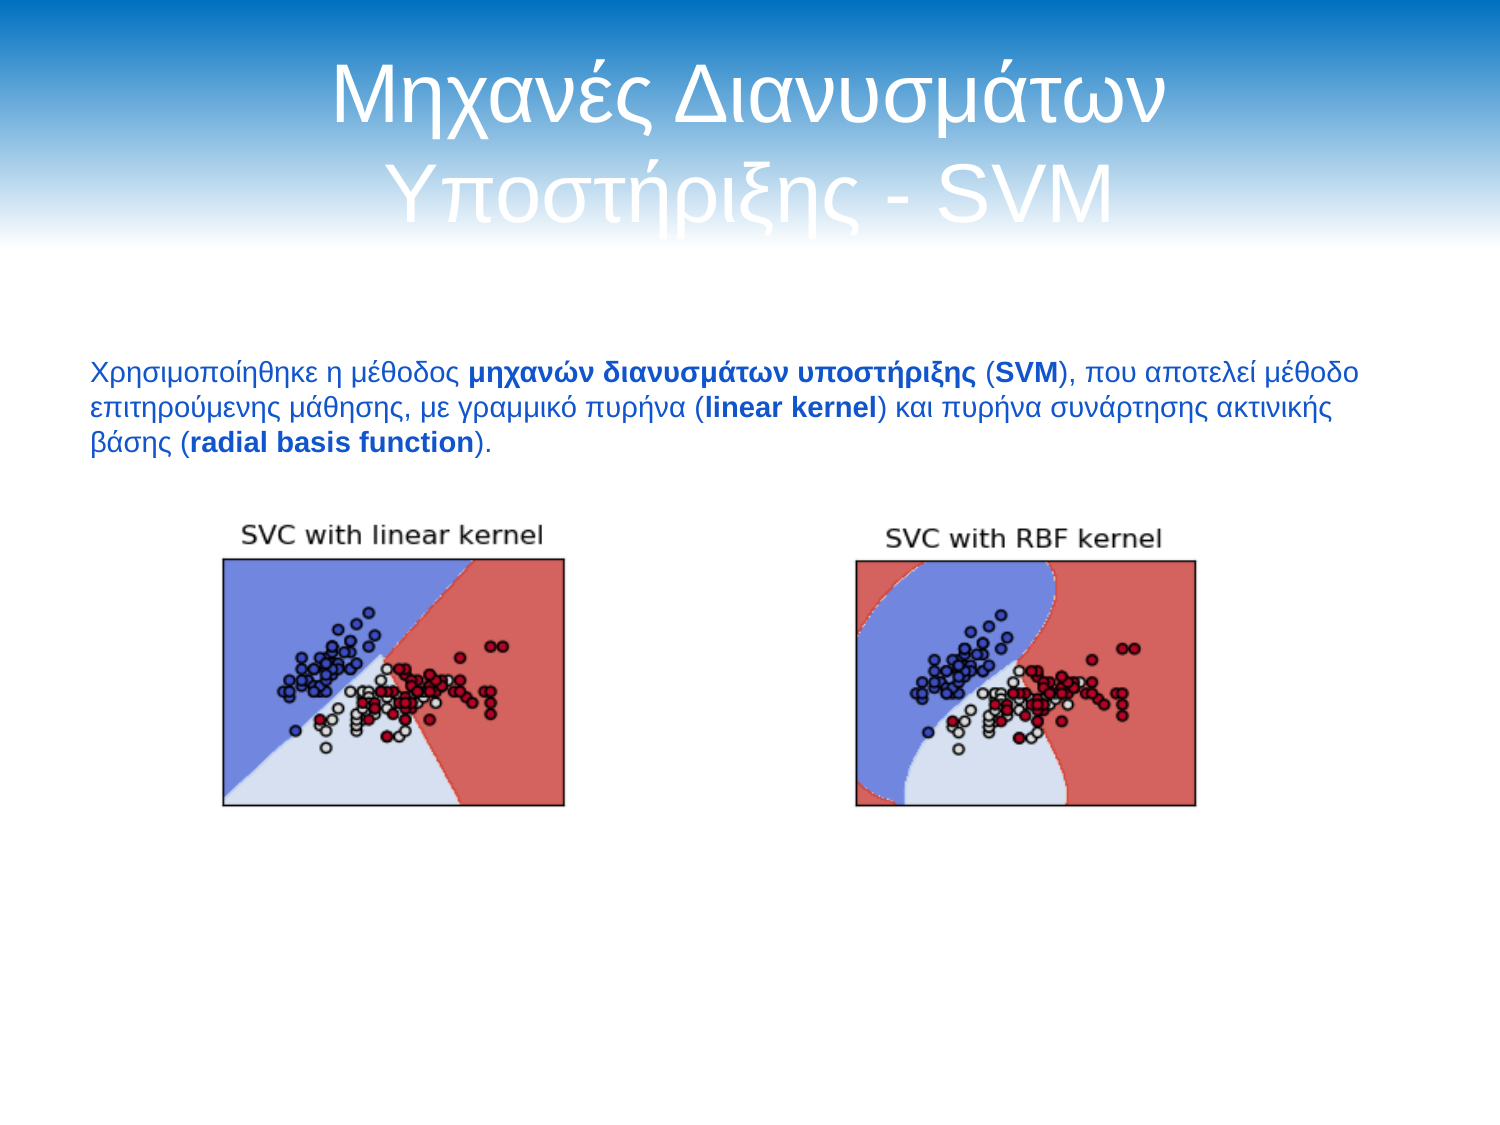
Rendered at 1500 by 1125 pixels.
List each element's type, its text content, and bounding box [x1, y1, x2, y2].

title Μηχανές Διανυσμάτων Υποστήριξης - SVM [75, 45, 1425, 233]
picture [850, 512, 1203, 814]
list Χρησιμοποίηθηκε η μέθοδος μηχανών διανυσμάτων υποστήριξης (SVM), που αποτελεί μέθοδο επιτηρούμενης μάθησης, με γραμμικό πυρήνα (linear kernel) και πυρήνα συνάρτησης ακτινικής βάσης (radial basis function). [75, 260, 1425, 1004]
picture [218, 506, 571, 814]
